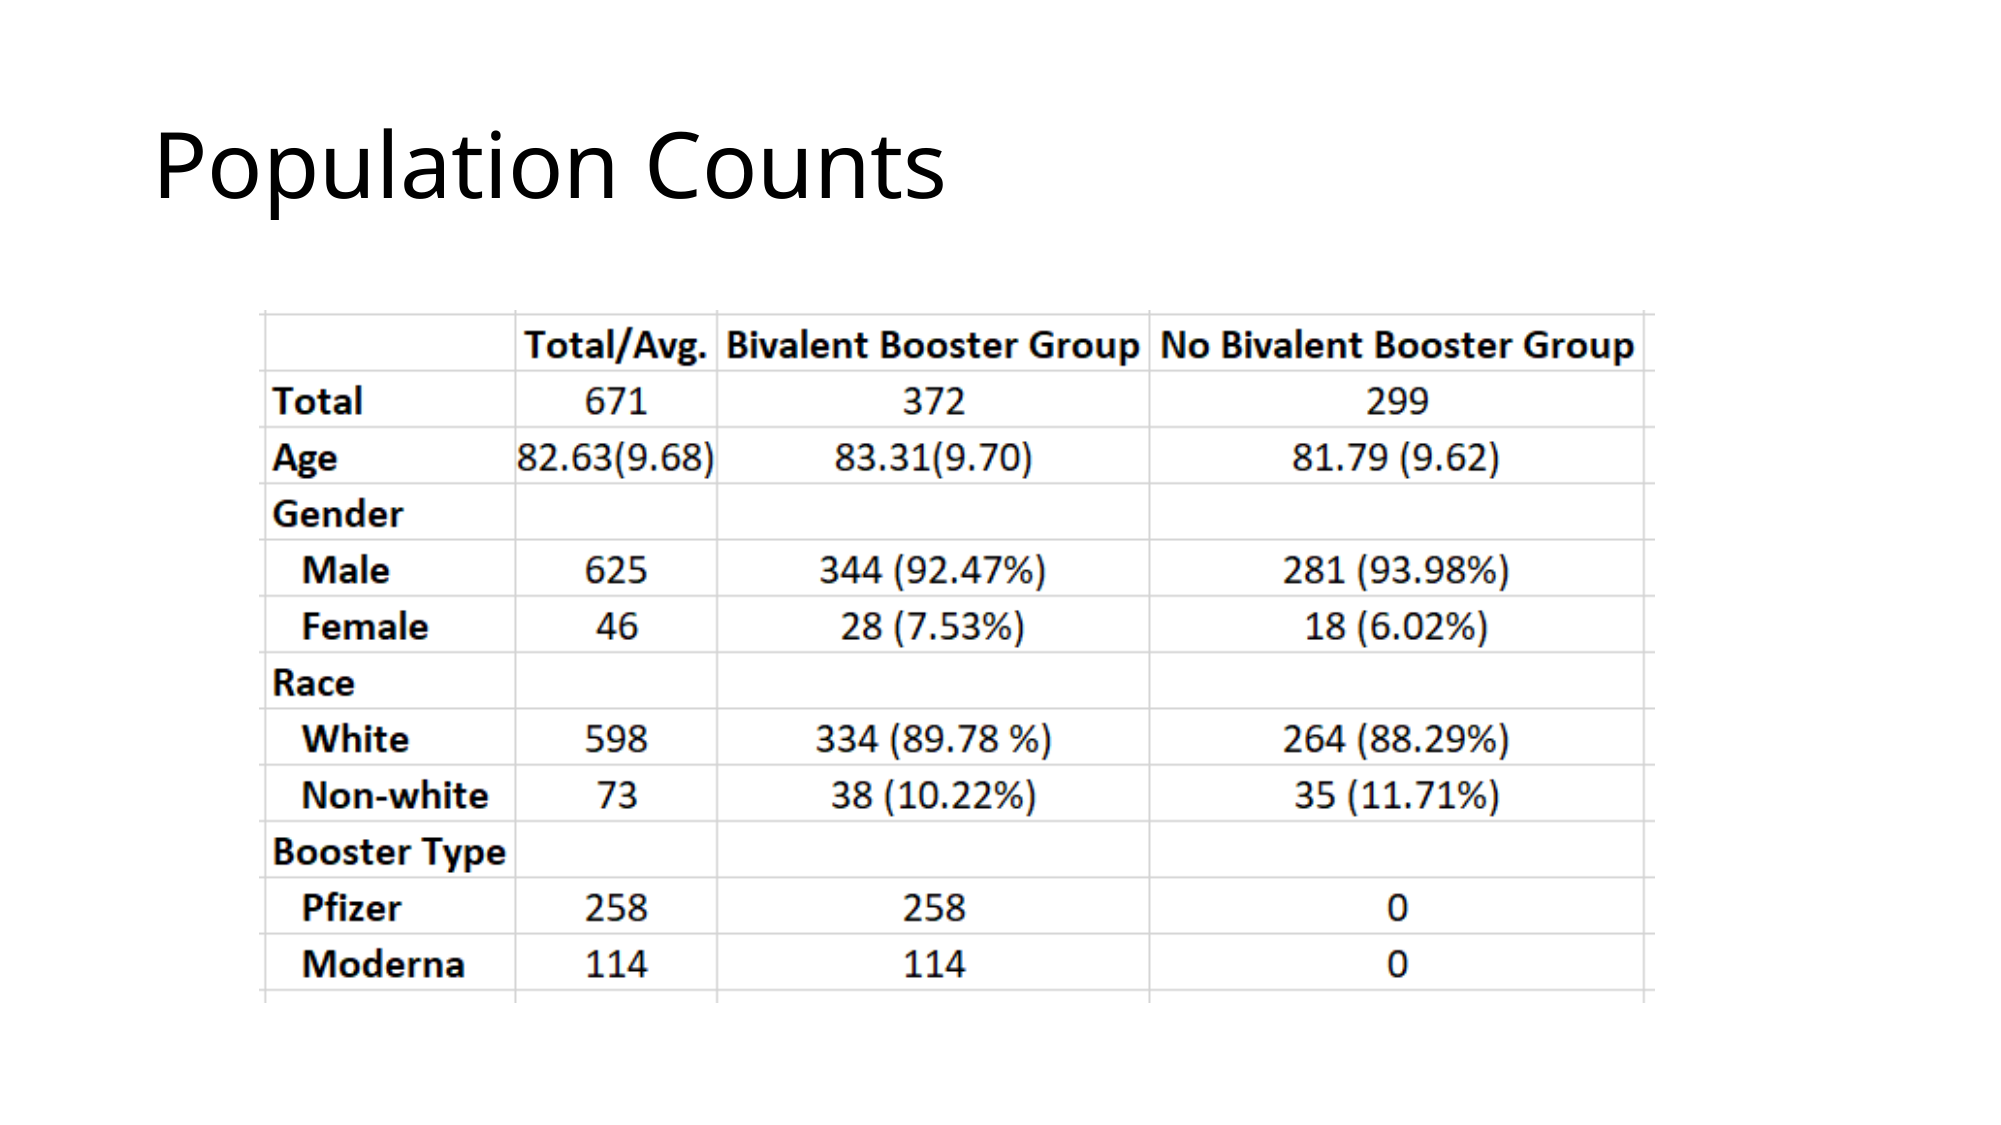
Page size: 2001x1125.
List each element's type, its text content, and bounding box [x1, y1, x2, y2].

picture [259, 310, 1655, 1003]
title Population Counts [137, 59, 1863, 278]
list [137, 299, 1863, 1014]
